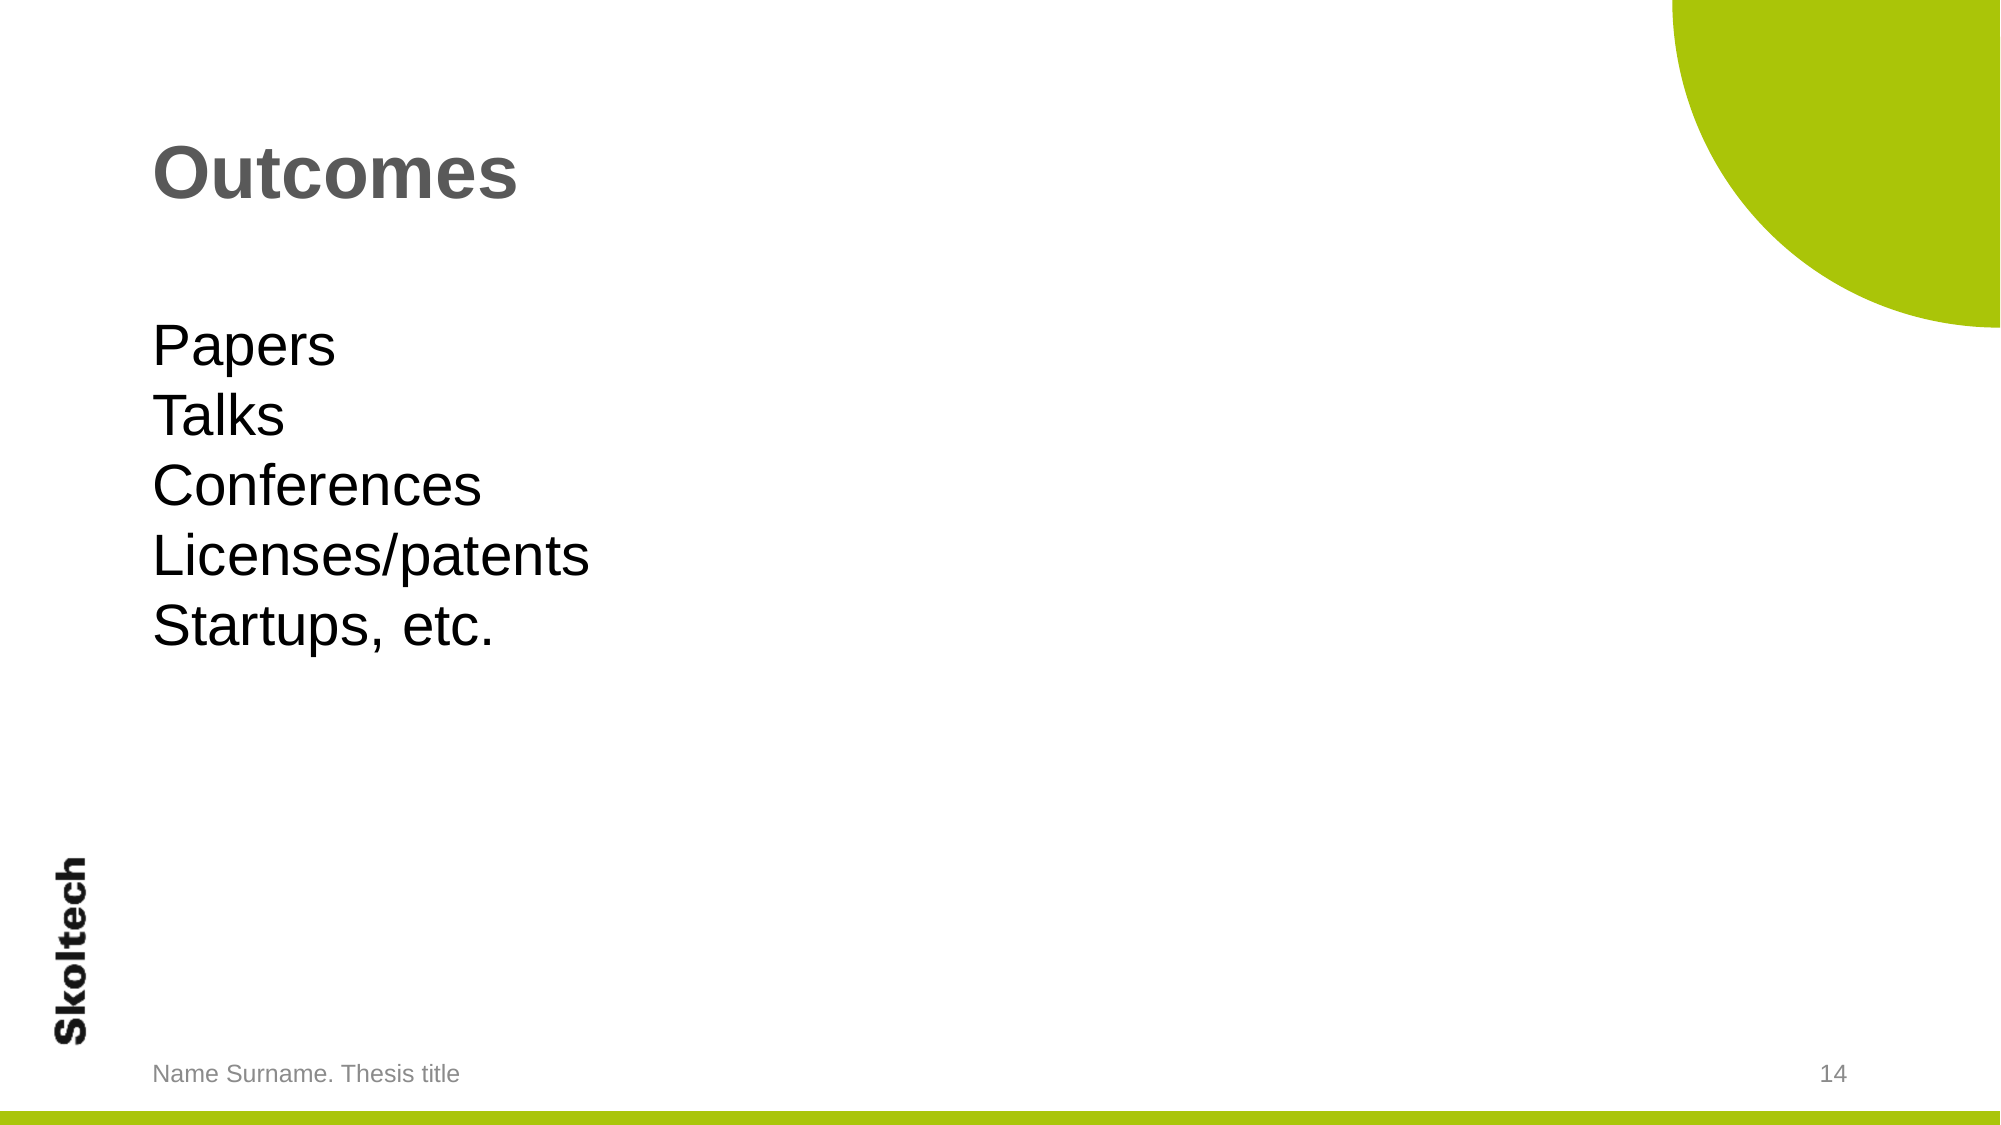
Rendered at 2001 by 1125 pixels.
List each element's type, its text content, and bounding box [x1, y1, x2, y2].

footer Name Surname. Thesis title [137, 1042, 1338, 1103]
list Papers Talks Conferences Licenses/patents Startups, etc. [137, 299, 1863, 1014]
title Outcomes [137, 59, 1863, 278]
slide_number 14 [1412, 1042, 1863, 1103]
picture [54, 853, 86, 1050]
